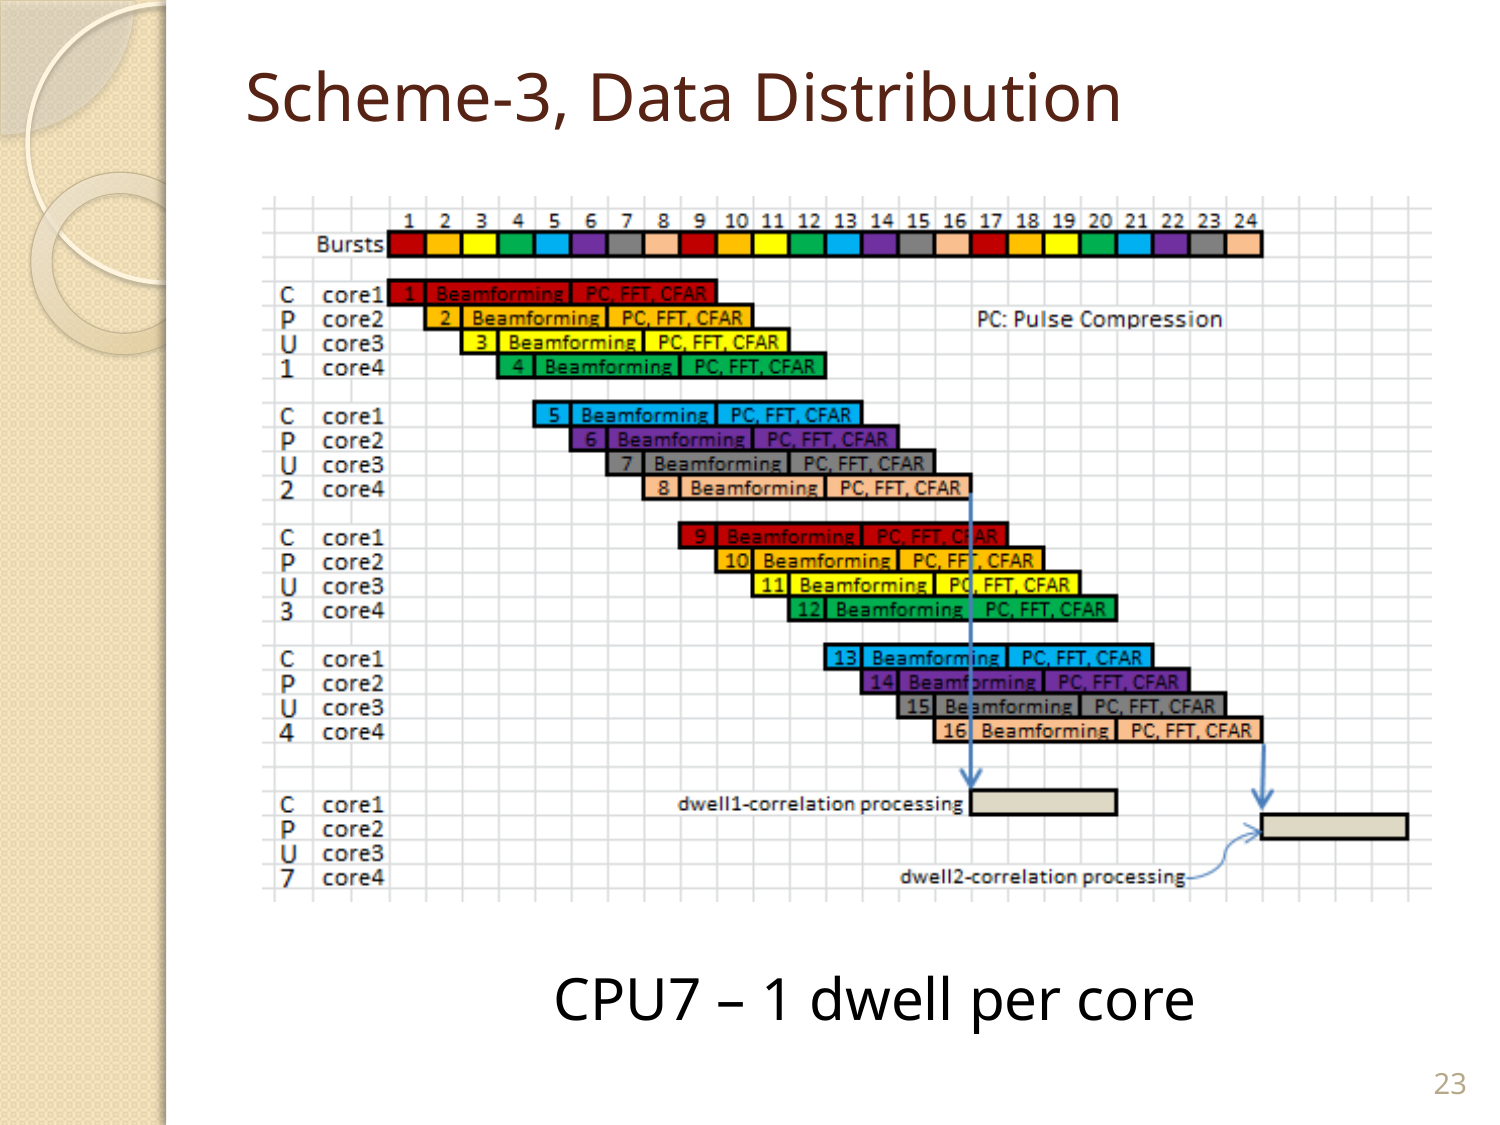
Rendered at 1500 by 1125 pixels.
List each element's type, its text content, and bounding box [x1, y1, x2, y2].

title Scheme-3, Data Distribution [230, 30, 1461, 159]
picture [261, 195, 1432, 902]
text_box CPU7 – 1 dwell per core [525, 955, 1238, 1074]
slide_number 23 [1413, 1034, 1488, 1113]
